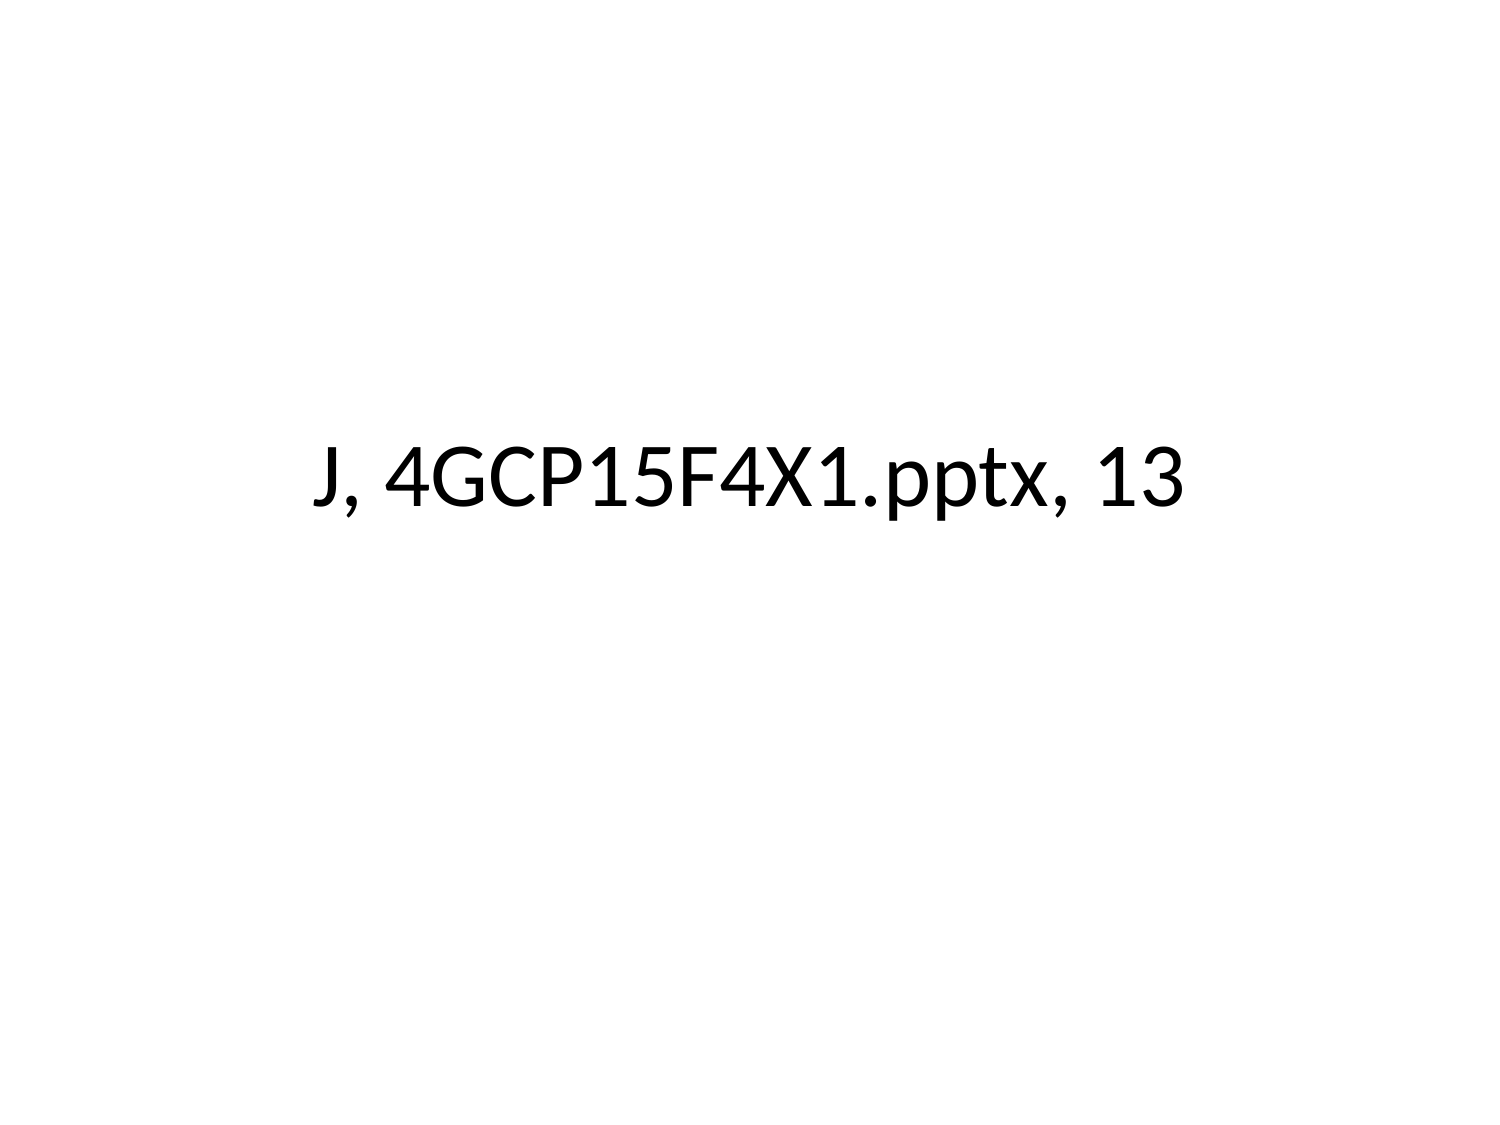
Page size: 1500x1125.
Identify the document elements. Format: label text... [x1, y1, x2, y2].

title J, 4GCP15F4X1.pptx, 13 [112, 349, 1388, 591]
